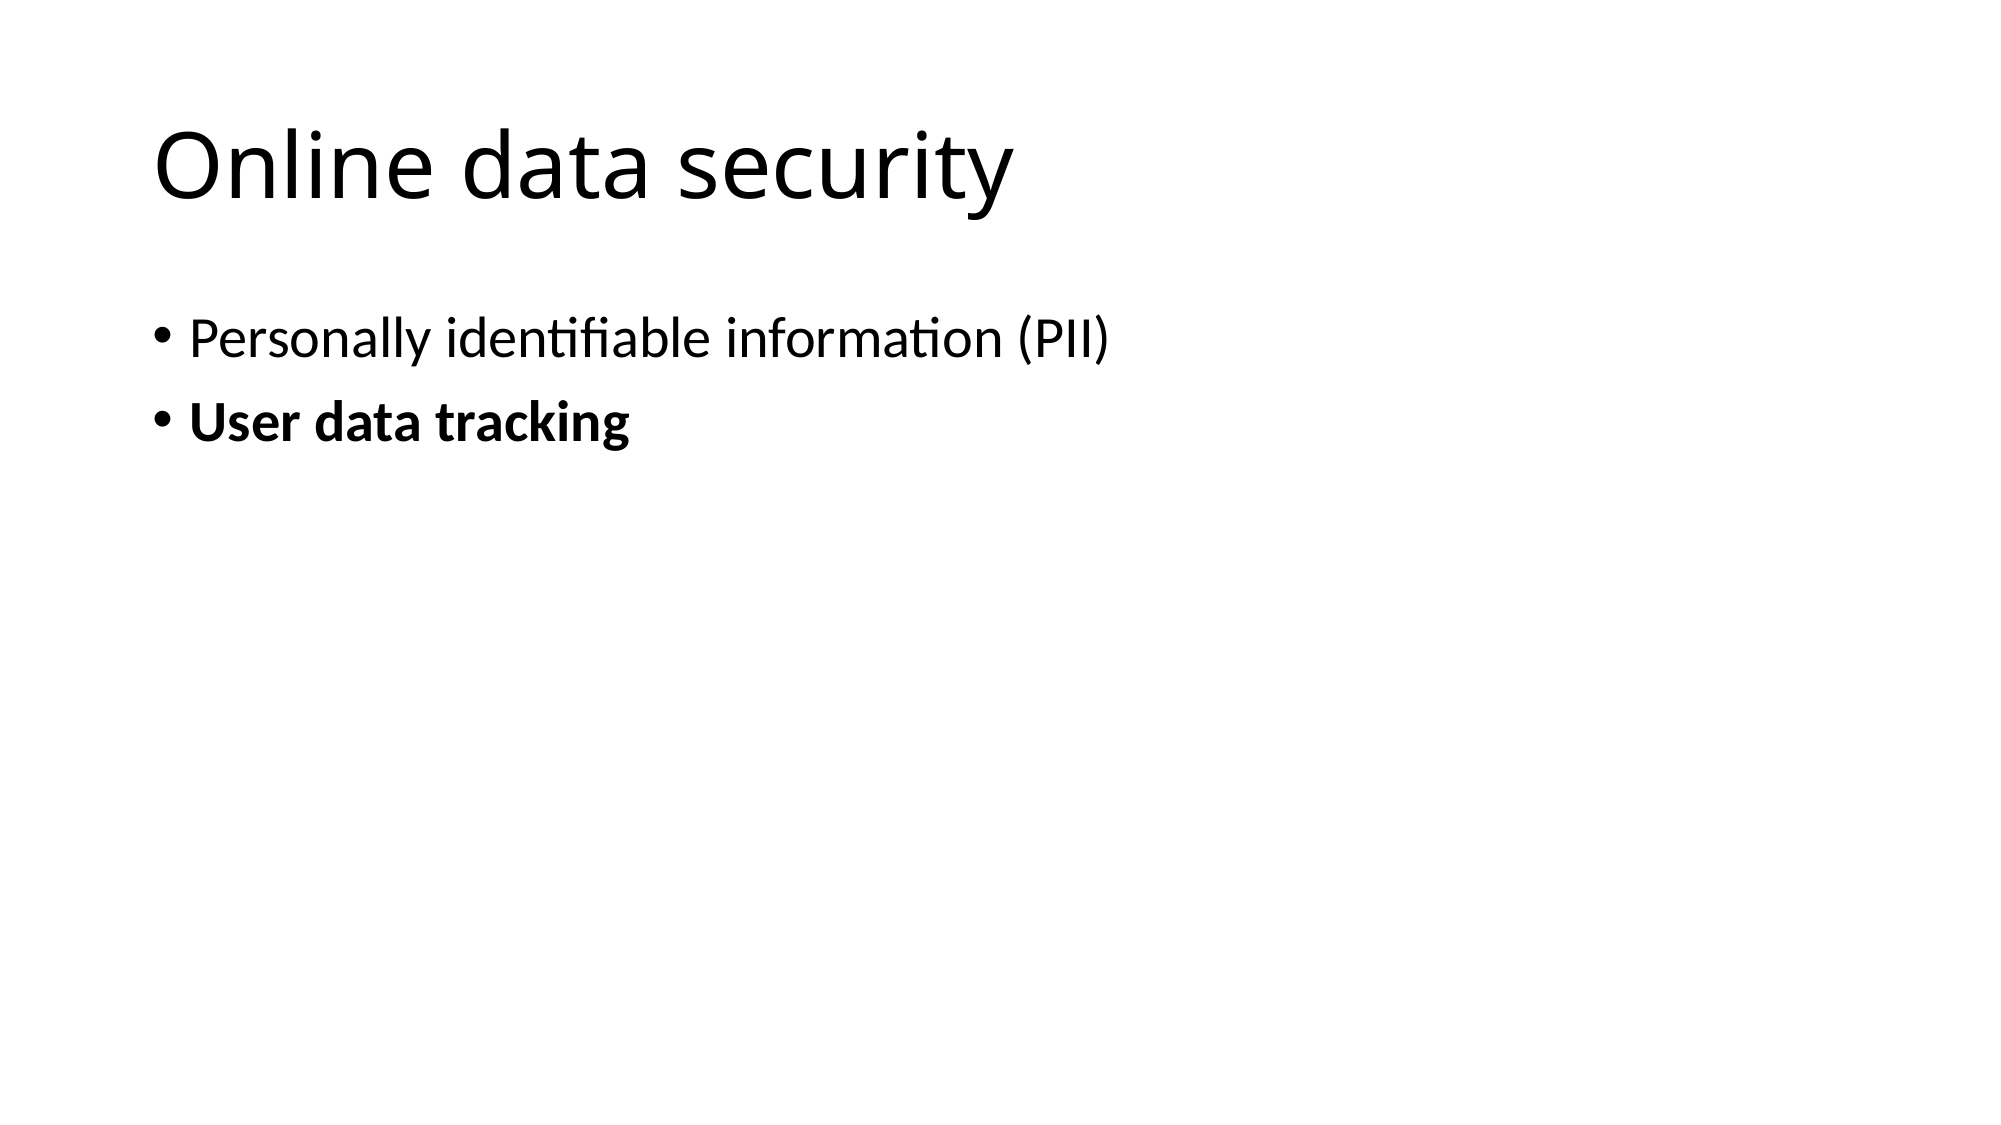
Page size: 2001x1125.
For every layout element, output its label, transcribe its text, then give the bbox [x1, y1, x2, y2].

title Online data security [137, 59, 1863, 278]
list Personally identifiable information (PII) User data tracking [137, 299, 1863, 1014]
